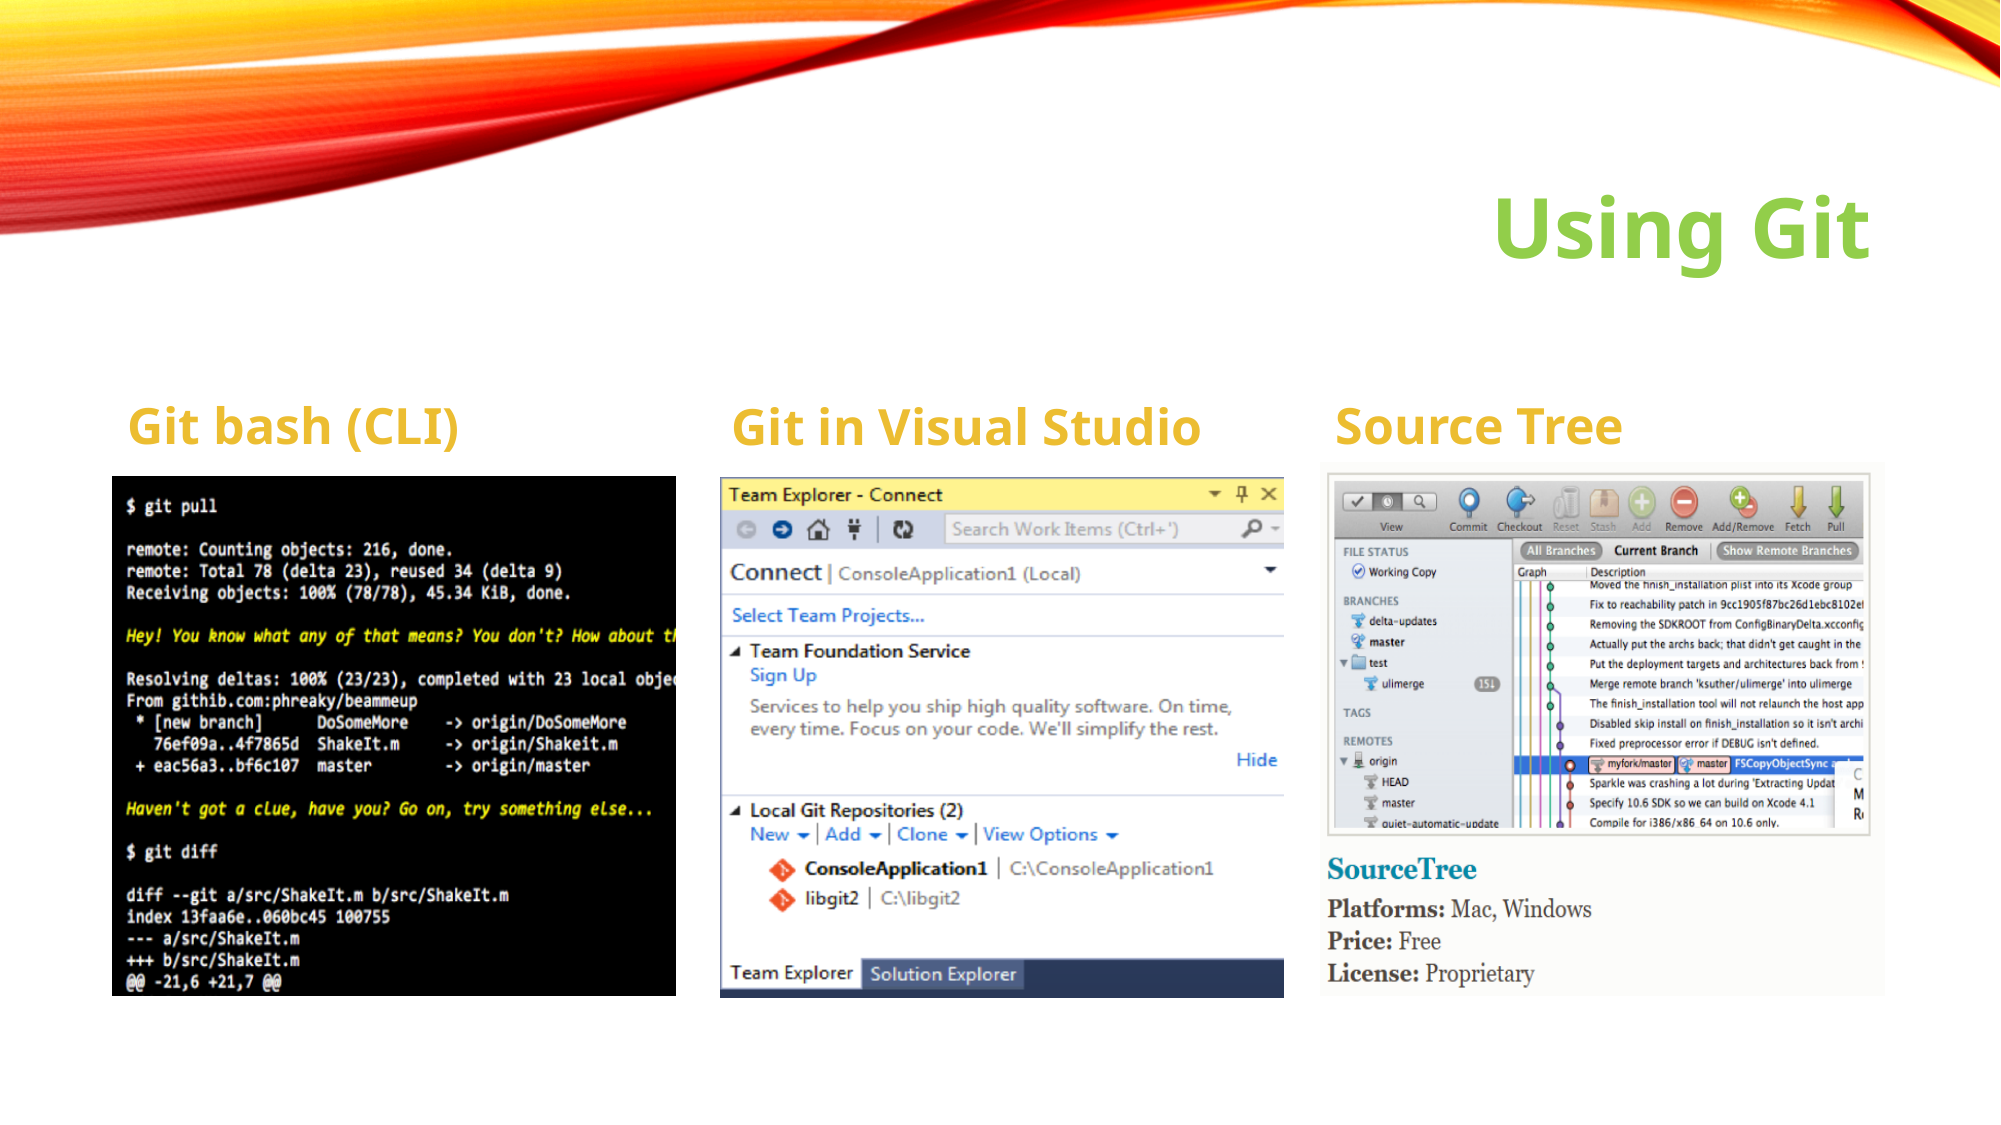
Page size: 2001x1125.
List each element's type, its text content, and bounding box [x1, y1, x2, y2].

list Source Tree [1320, 359, 1888, 463]
picture [719, 477, 1284, 998]
title Using Git [474, 125, 1888, 339]
picture [1319, 462, 1885, 996]
list Git in Visual Studio [716, 361, 1284, 464]
picture [0, 0, 2000, 237]
picture [112, 476, 676, 996]
list Git bash (CLI) [112, 361, 680, 463]
